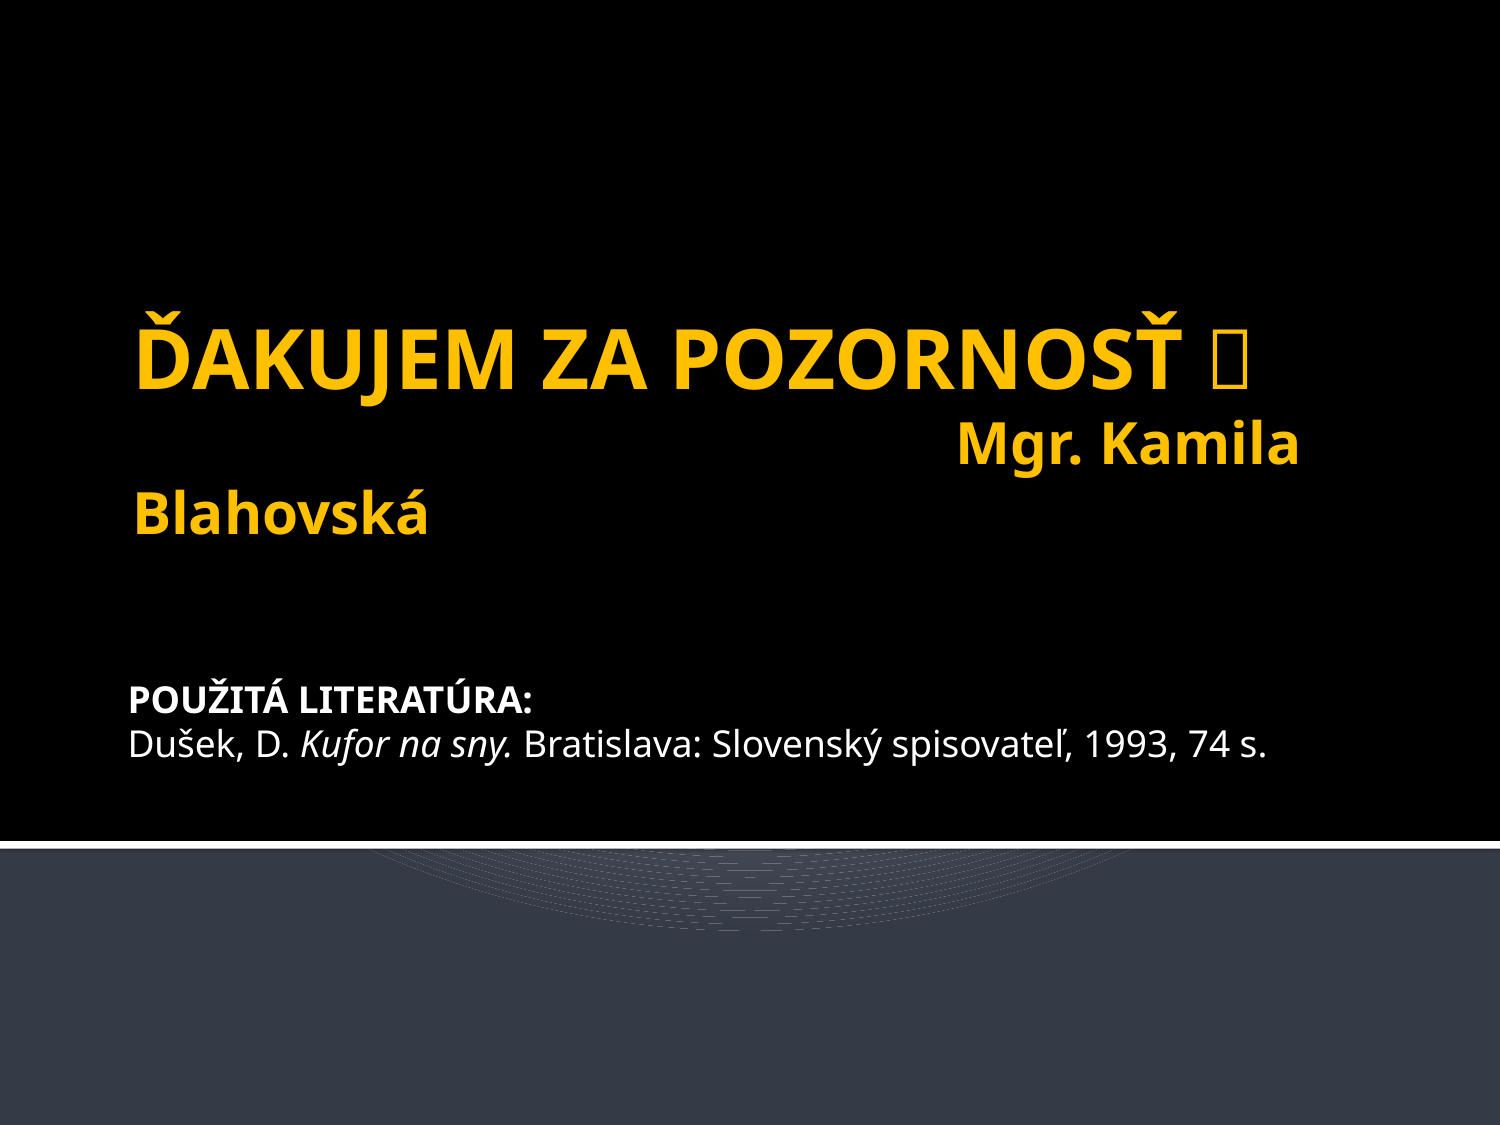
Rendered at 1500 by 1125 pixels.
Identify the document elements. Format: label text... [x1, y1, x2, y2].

subtitle ĎAKUJEM ZA POZORNOSŤ  Mgr. Kamila Blahovská [112, 299, 1438, 546]
title POUŽITÁ LITERATÚRA: Dušek, D. Kufor na sny. Bratislava: Slovenský spisovateľ, 1993, 74 s. [112, 587, 1438, 825]
